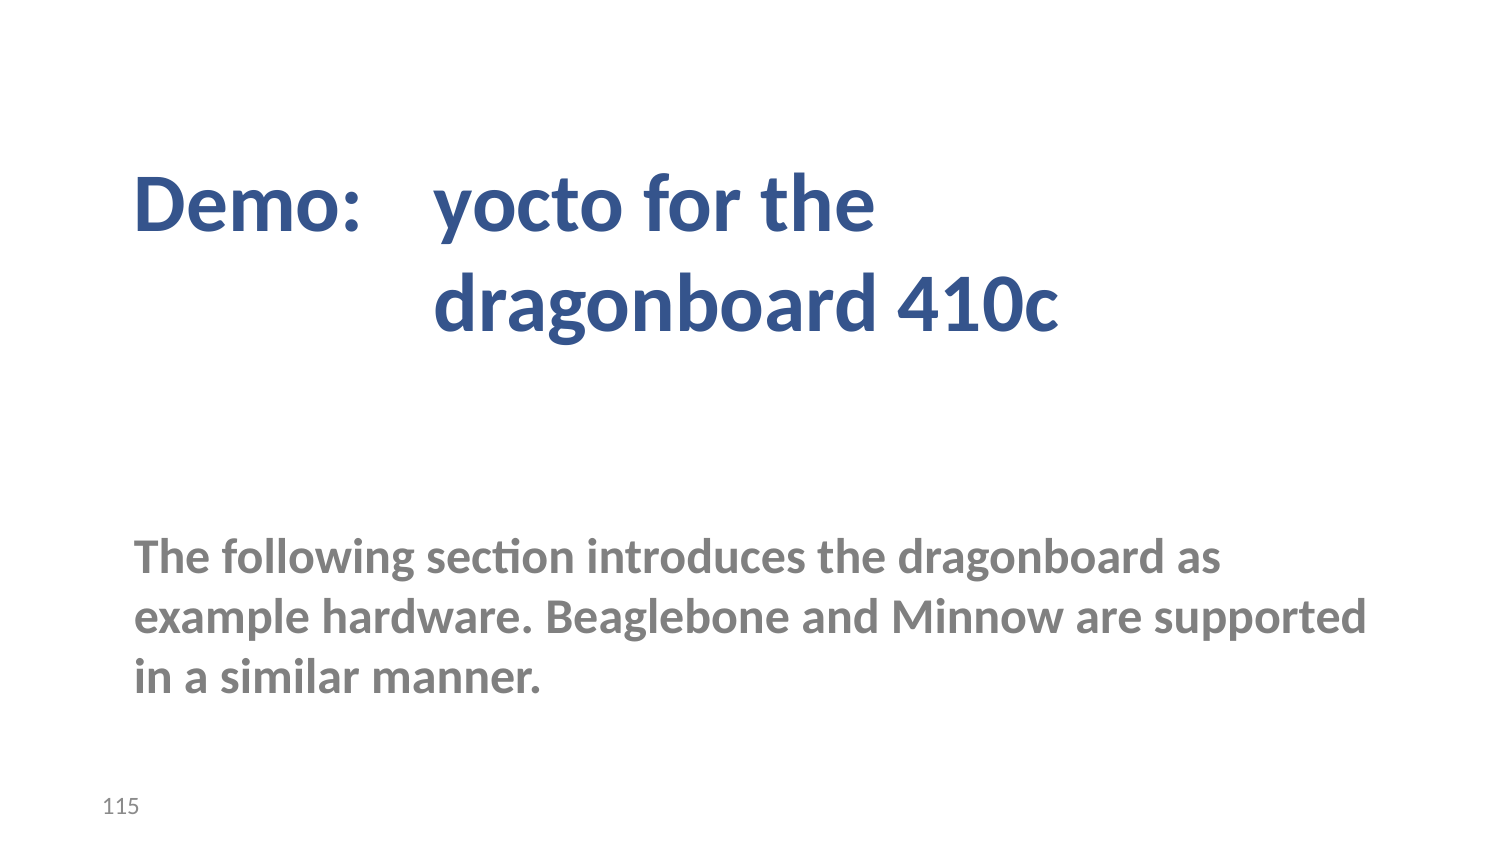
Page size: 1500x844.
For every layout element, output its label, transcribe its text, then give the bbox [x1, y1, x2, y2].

text_box ‹#› [0, 782, 156, 827]
text_box The following section introduces the dragonboard as example hardware. Beaglebone and Minnow are supported in a similar manner. [118, 515, 1394, 701]
text_box Demo: yocto for the dragonboard 410c [118, 140, 1394, 309]
